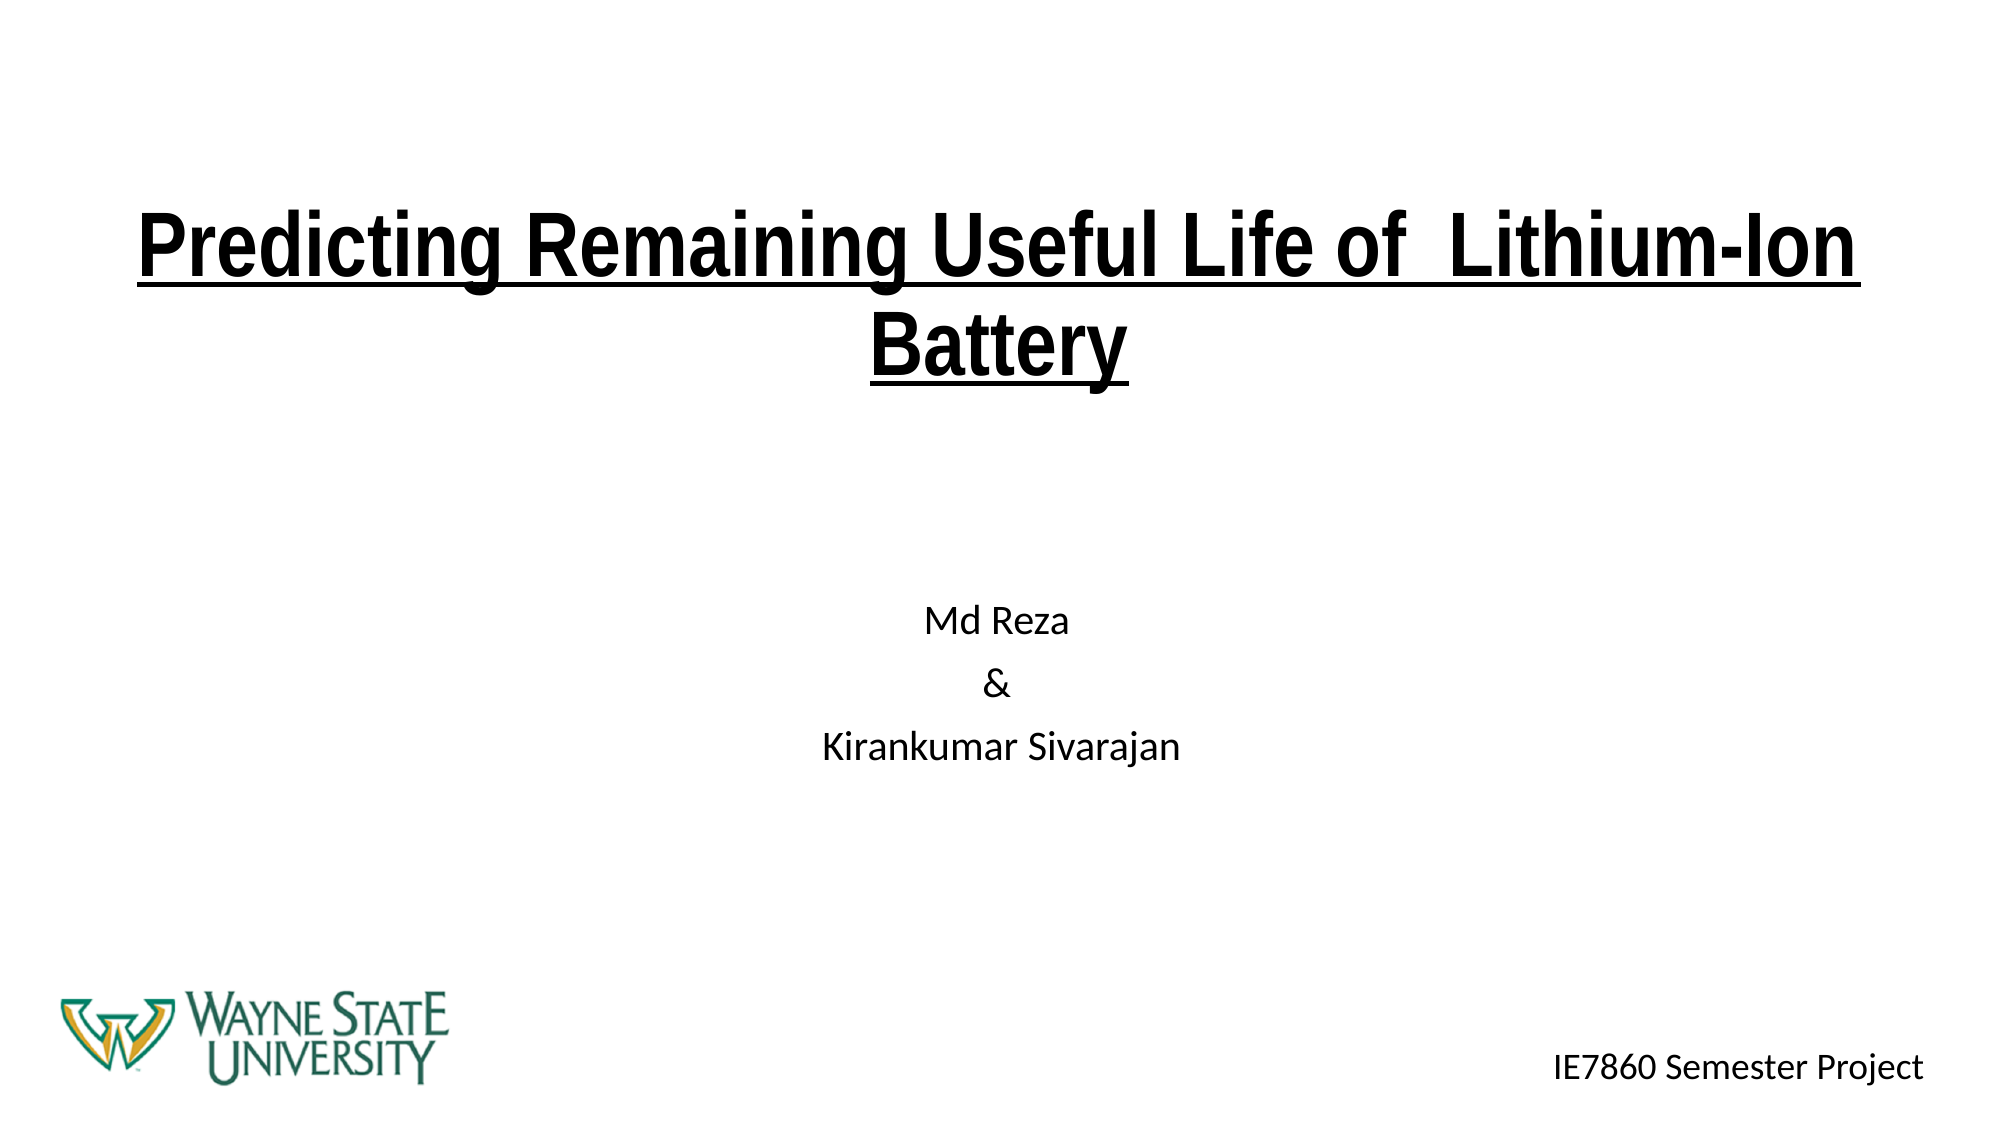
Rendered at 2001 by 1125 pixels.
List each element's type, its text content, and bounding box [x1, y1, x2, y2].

text_box IE7860 Semester Project [1538, 1034, 1989, 1095]
title Predicting Remaining Useful Life of Lithium-Ion Battery [54, 146, 1944, 404]
subtitle Md Reza & Kirankumar Sivarajan [253, 590, 1750, 779]
picture [50, 965, 458, 1105]
